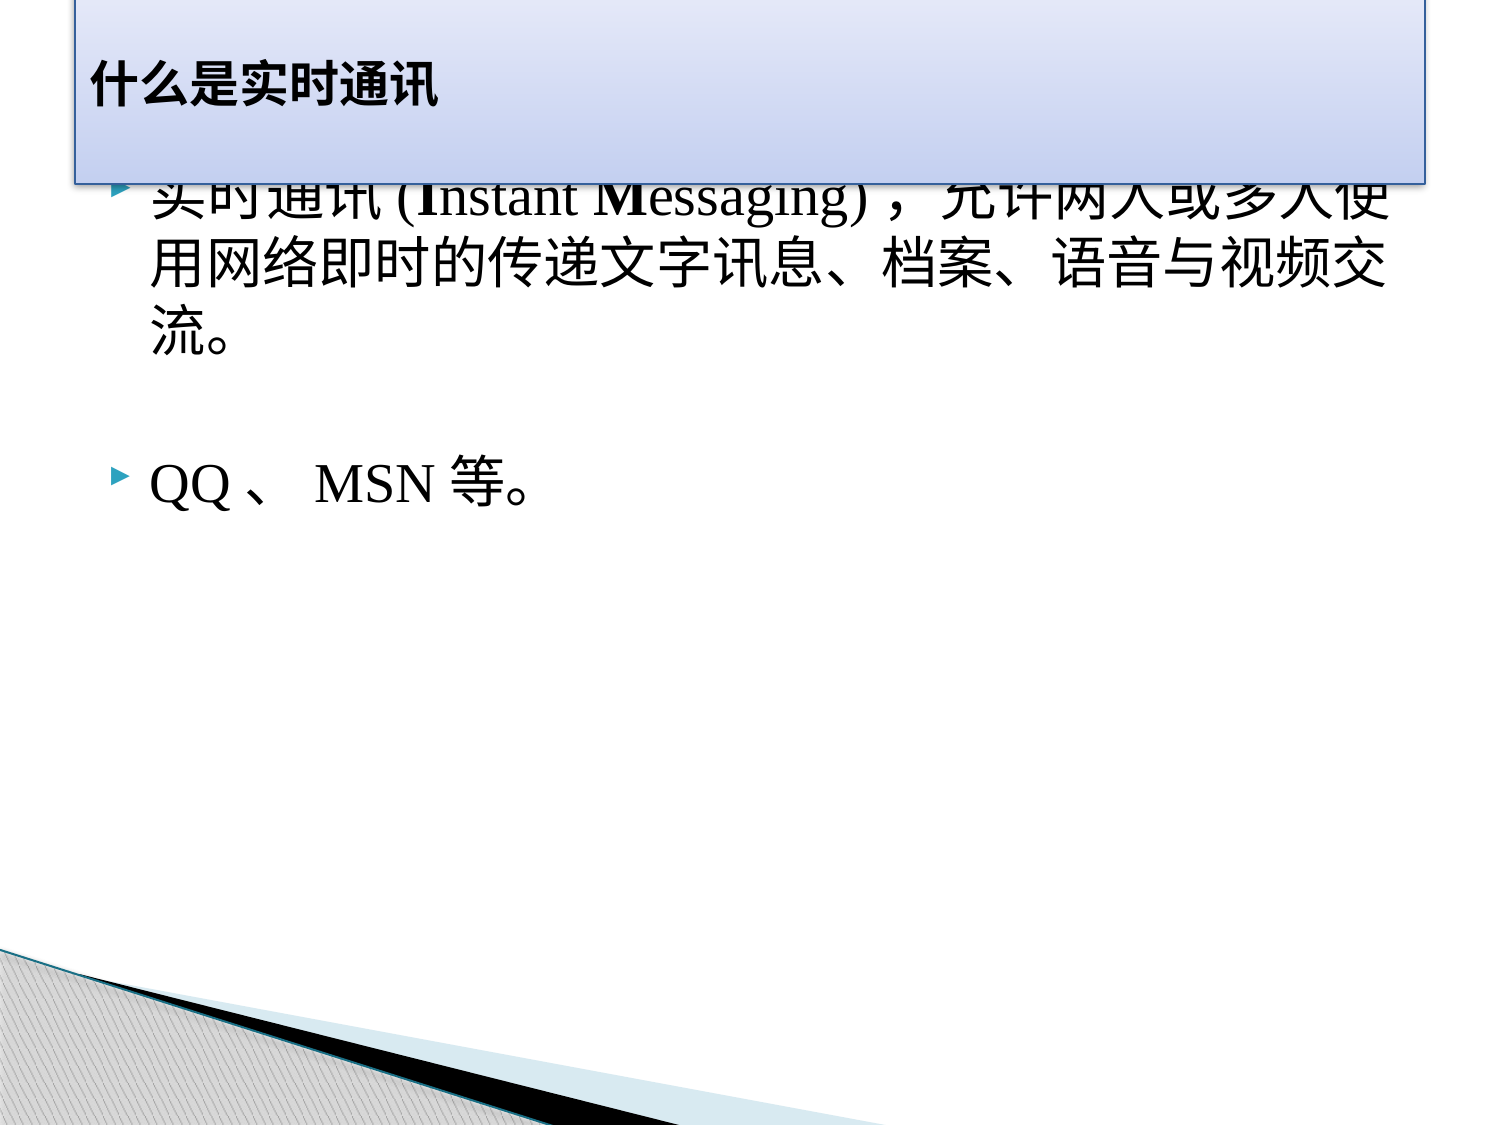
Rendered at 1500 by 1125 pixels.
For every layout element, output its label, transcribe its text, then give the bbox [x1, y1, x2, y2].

list 实时通讯(Instant Messaging)，允许两人或多人使用网络即时的传递文字讯息、档案、语音与视频交流。 QQ、MSN等。 [74, 190, 1426, 638]
title 什么是实时通讯 [74, 0, 1426, 185]
